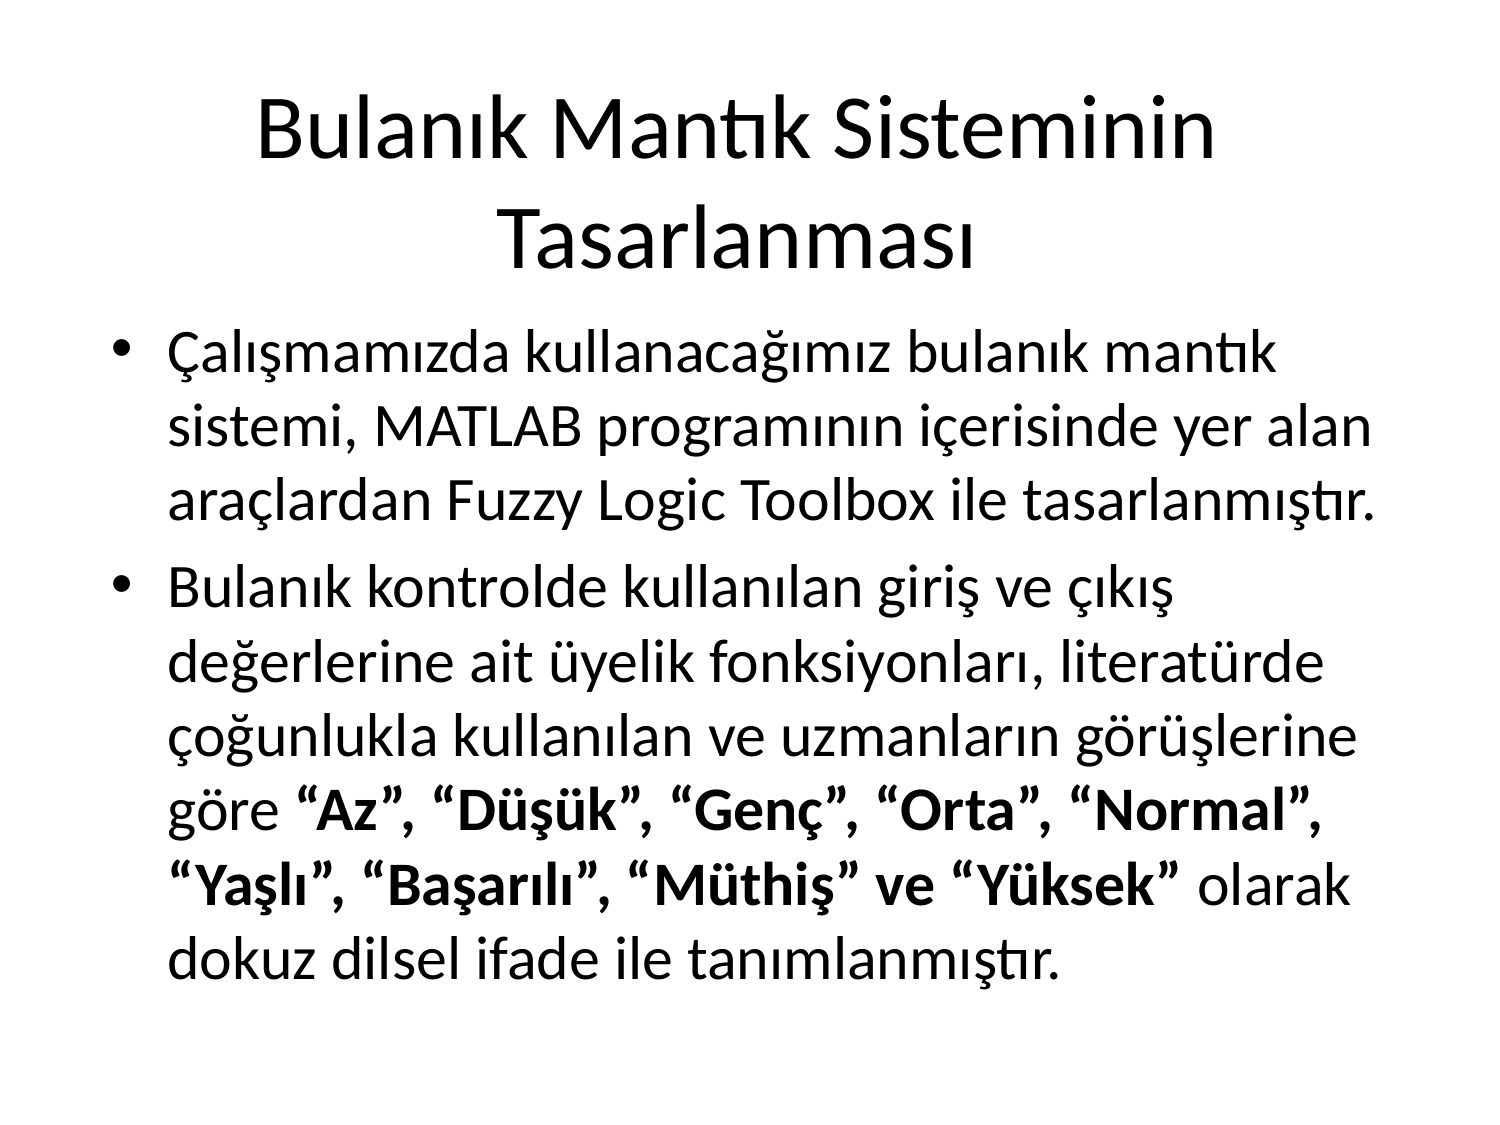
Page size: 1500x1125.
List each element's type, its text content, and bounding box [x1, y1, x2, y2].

text_box Çalışmamızda kullanacağımız bulanık mantık sistemi, MATLAB programının içerisinde yer alan araçlardan Fuzzy Logic Toolbox ile tasarlanmıştır. Bulanık kontrolde kullanılan giriş ve çıkış değerlerine ait üyelik fonksiyonları, literatürde çoğunlukla kullanılan ve uzmanların görüşlerine göre “Az”, “Düşük”, “Genç”, “Orta”, “Normal”, “Yaşlı”, “Başarılı”, “Müthiş” ve “Yüksek” olarak dokuz dilsel ifade ile tanımlanmıştır. [96, 302, 1404, 1017]
text_box Bulanık Mantık Sisteminin Tasarlanması [29, 59, 1446, 278]
